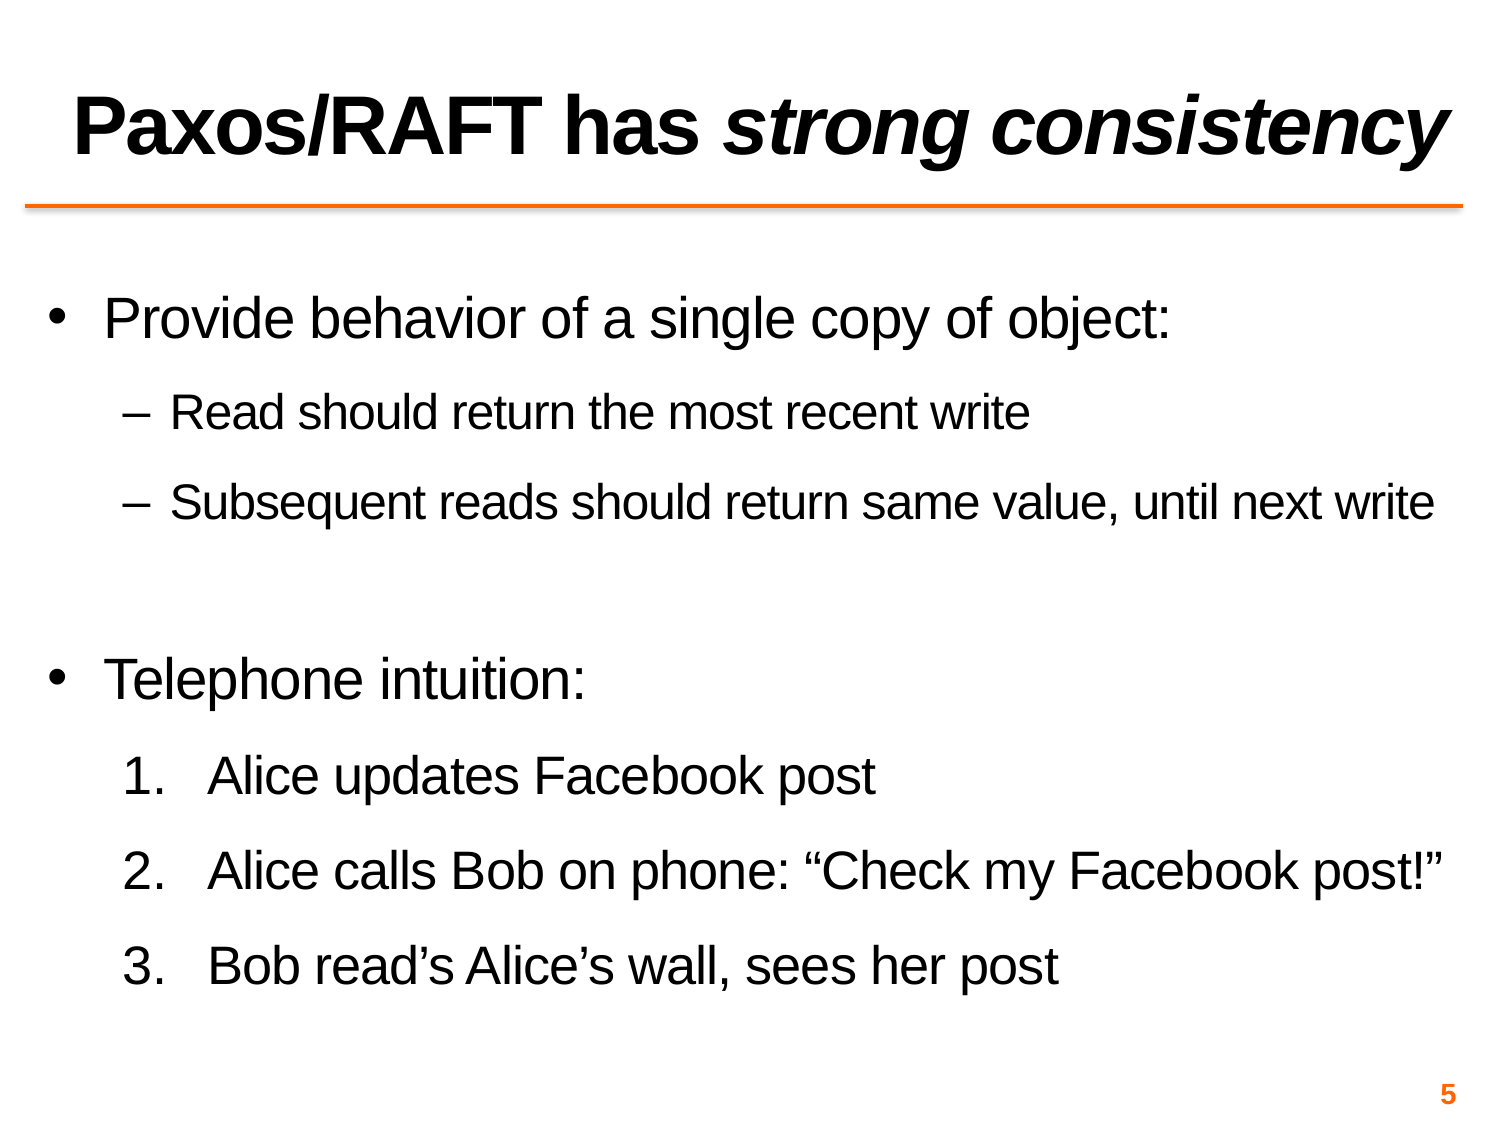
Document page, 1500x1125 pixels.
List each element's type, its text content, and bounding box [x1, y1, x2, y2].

slide_number 5 [1112, 1074, 1463, 1110]
title Paxos/RAFT has strong consistency [57, 2, 1500, 178]
list Provide behavior of a single copy of object: Read should return the most recent write Subsequent reads should return same value, until next write Telephone intuition: Alice updates Facebook post Alice calls Bob on phone: “Check my Facebook post!” Bob read’s Alice’s wall, sees her post [41, 274, 1463, 1076]
